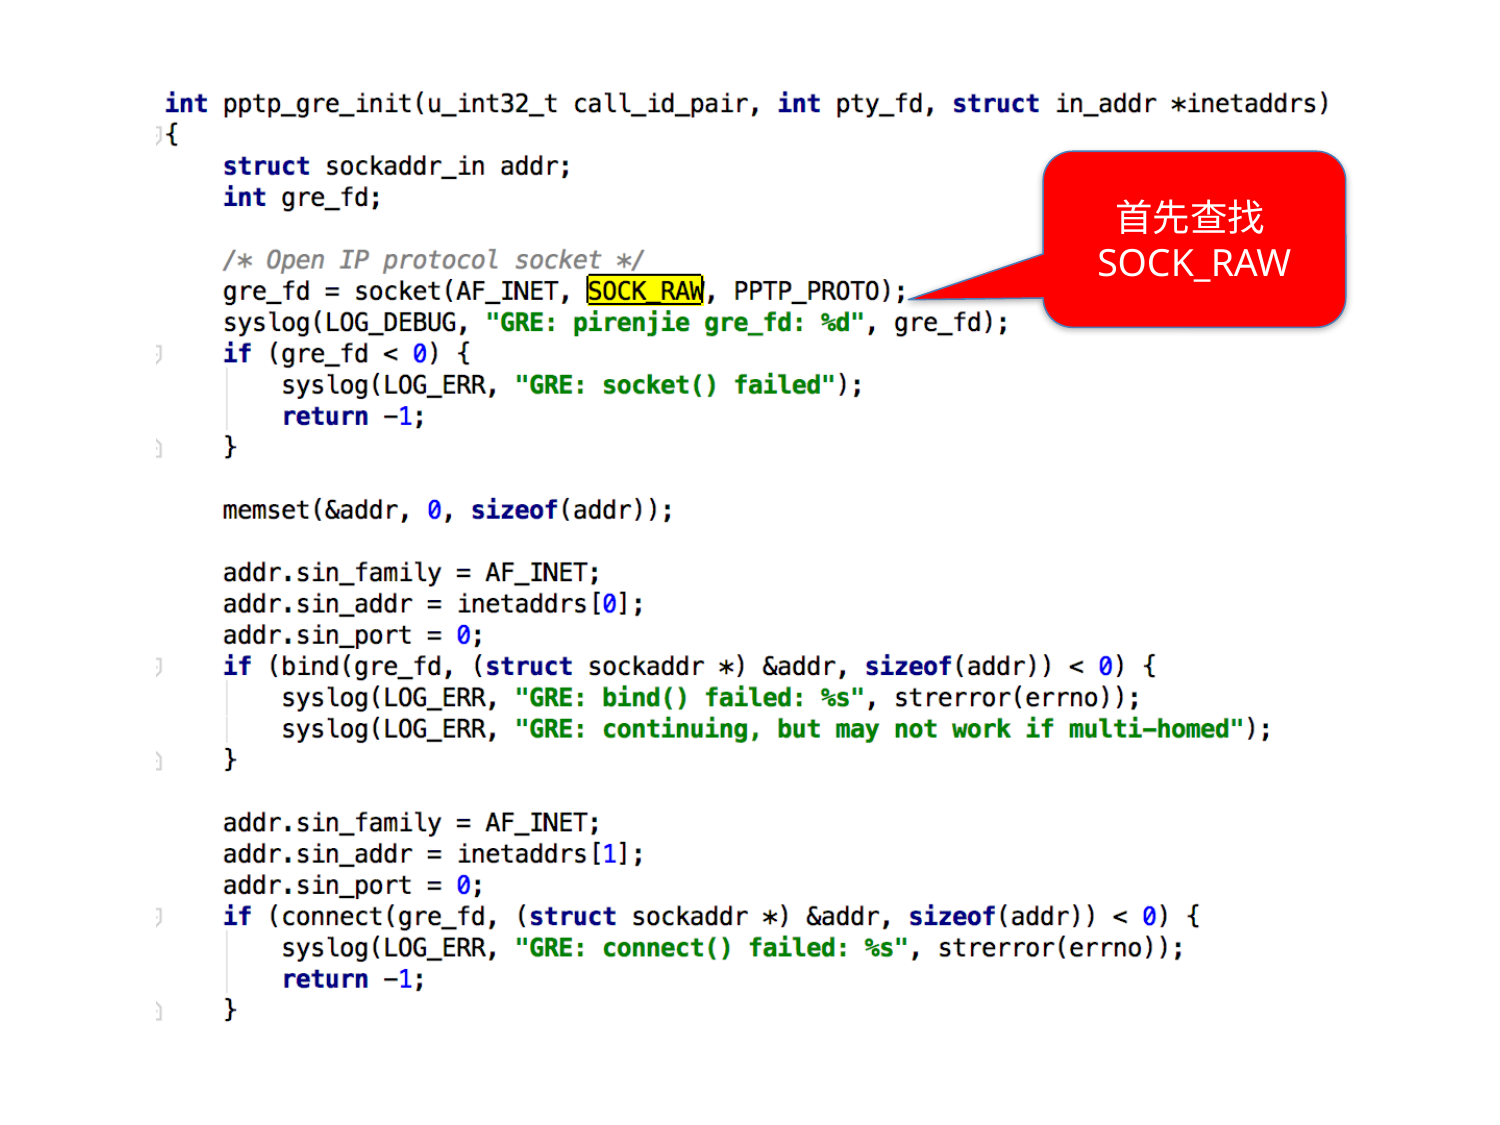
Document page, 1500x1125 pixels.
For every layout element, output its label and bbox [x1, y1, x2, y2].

picture [155, 80, 1342, 1044]
